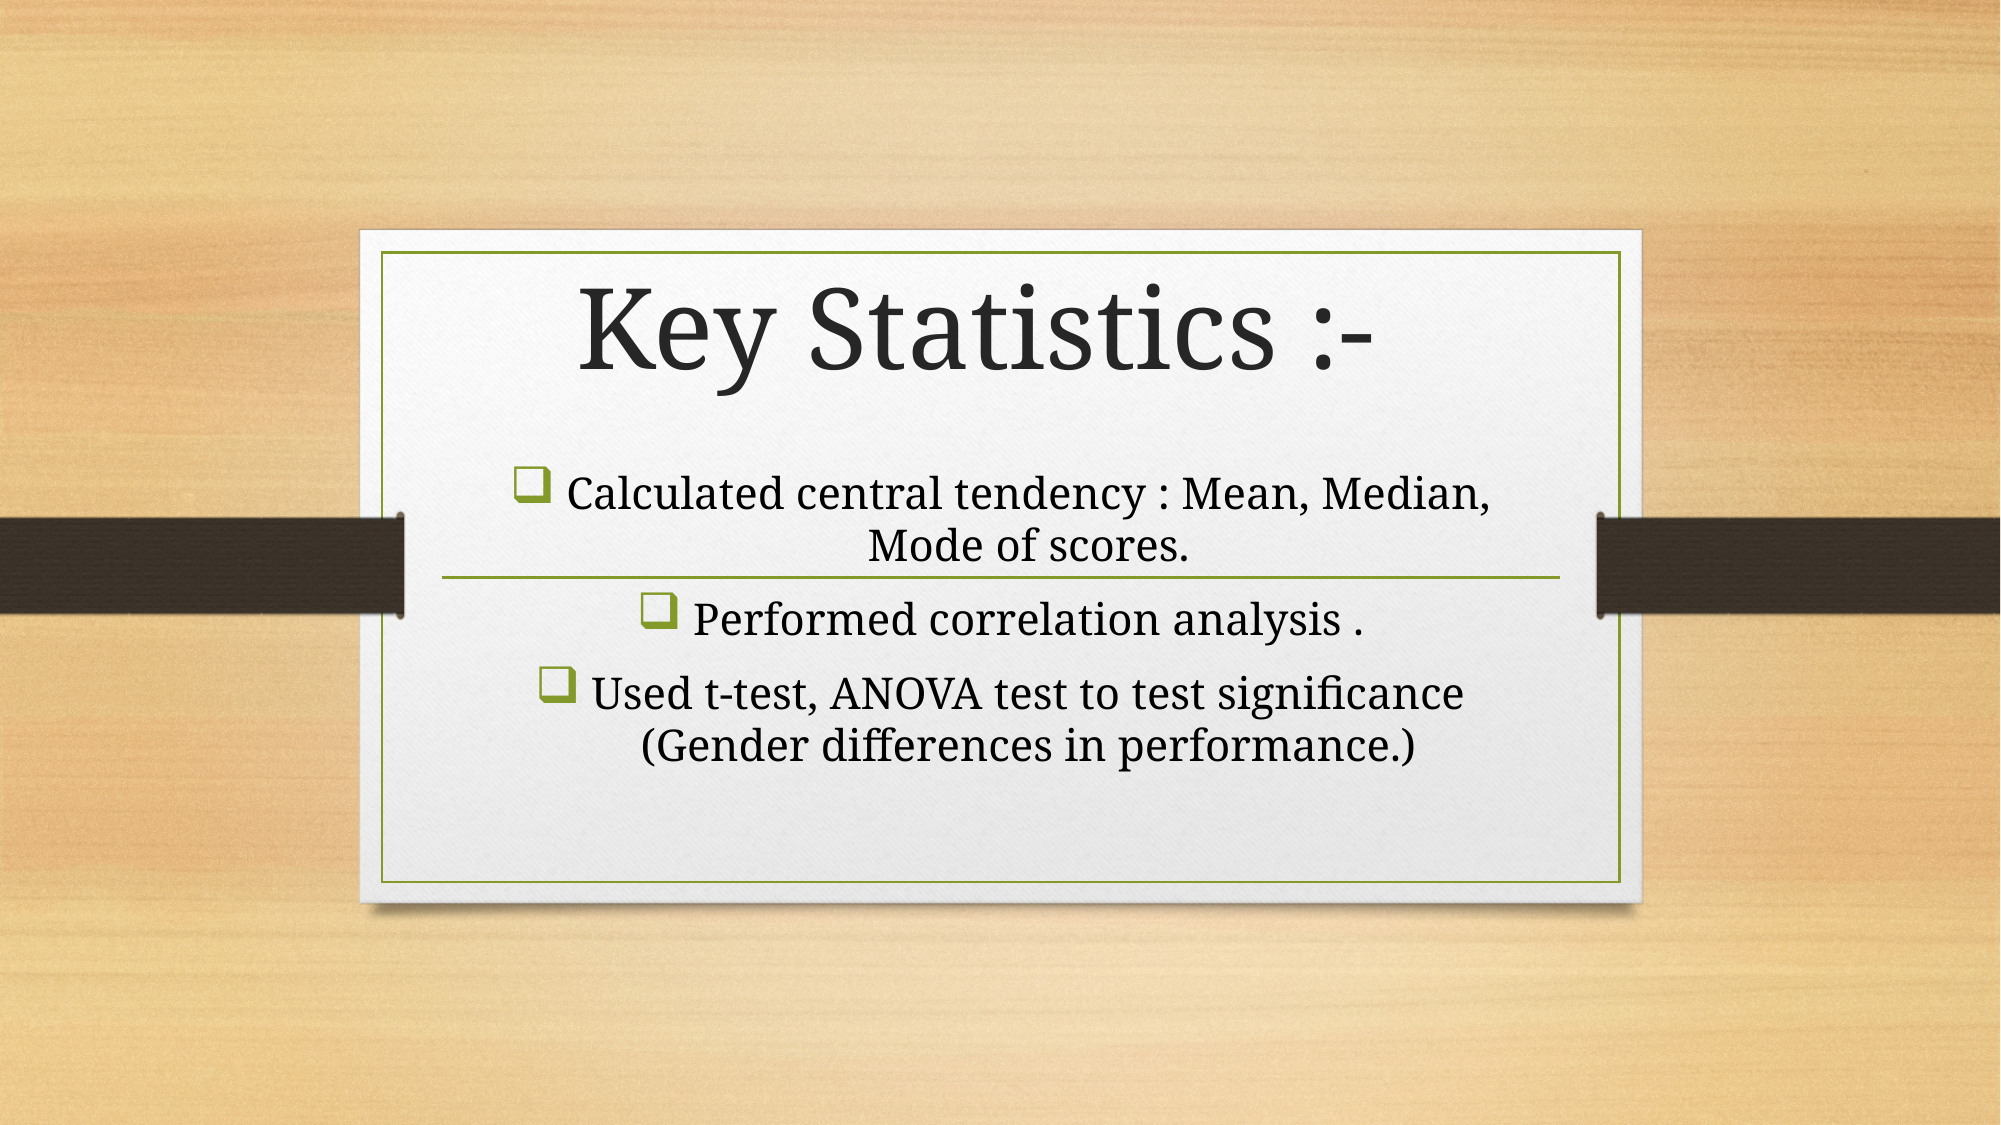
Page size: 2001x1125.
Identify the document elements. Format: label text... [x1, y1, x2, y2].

picture [0, 0, 2001, 1125]
subtitle Calculated central tendency : Mean, Median, Mode of scores. Performed correlation analysis . Used t-test, ANOVA test to test significance (Gender differences in performance.) [441, 458, 1560, 867]
title Key Statistics :- [391, 306, 1560, 400]
